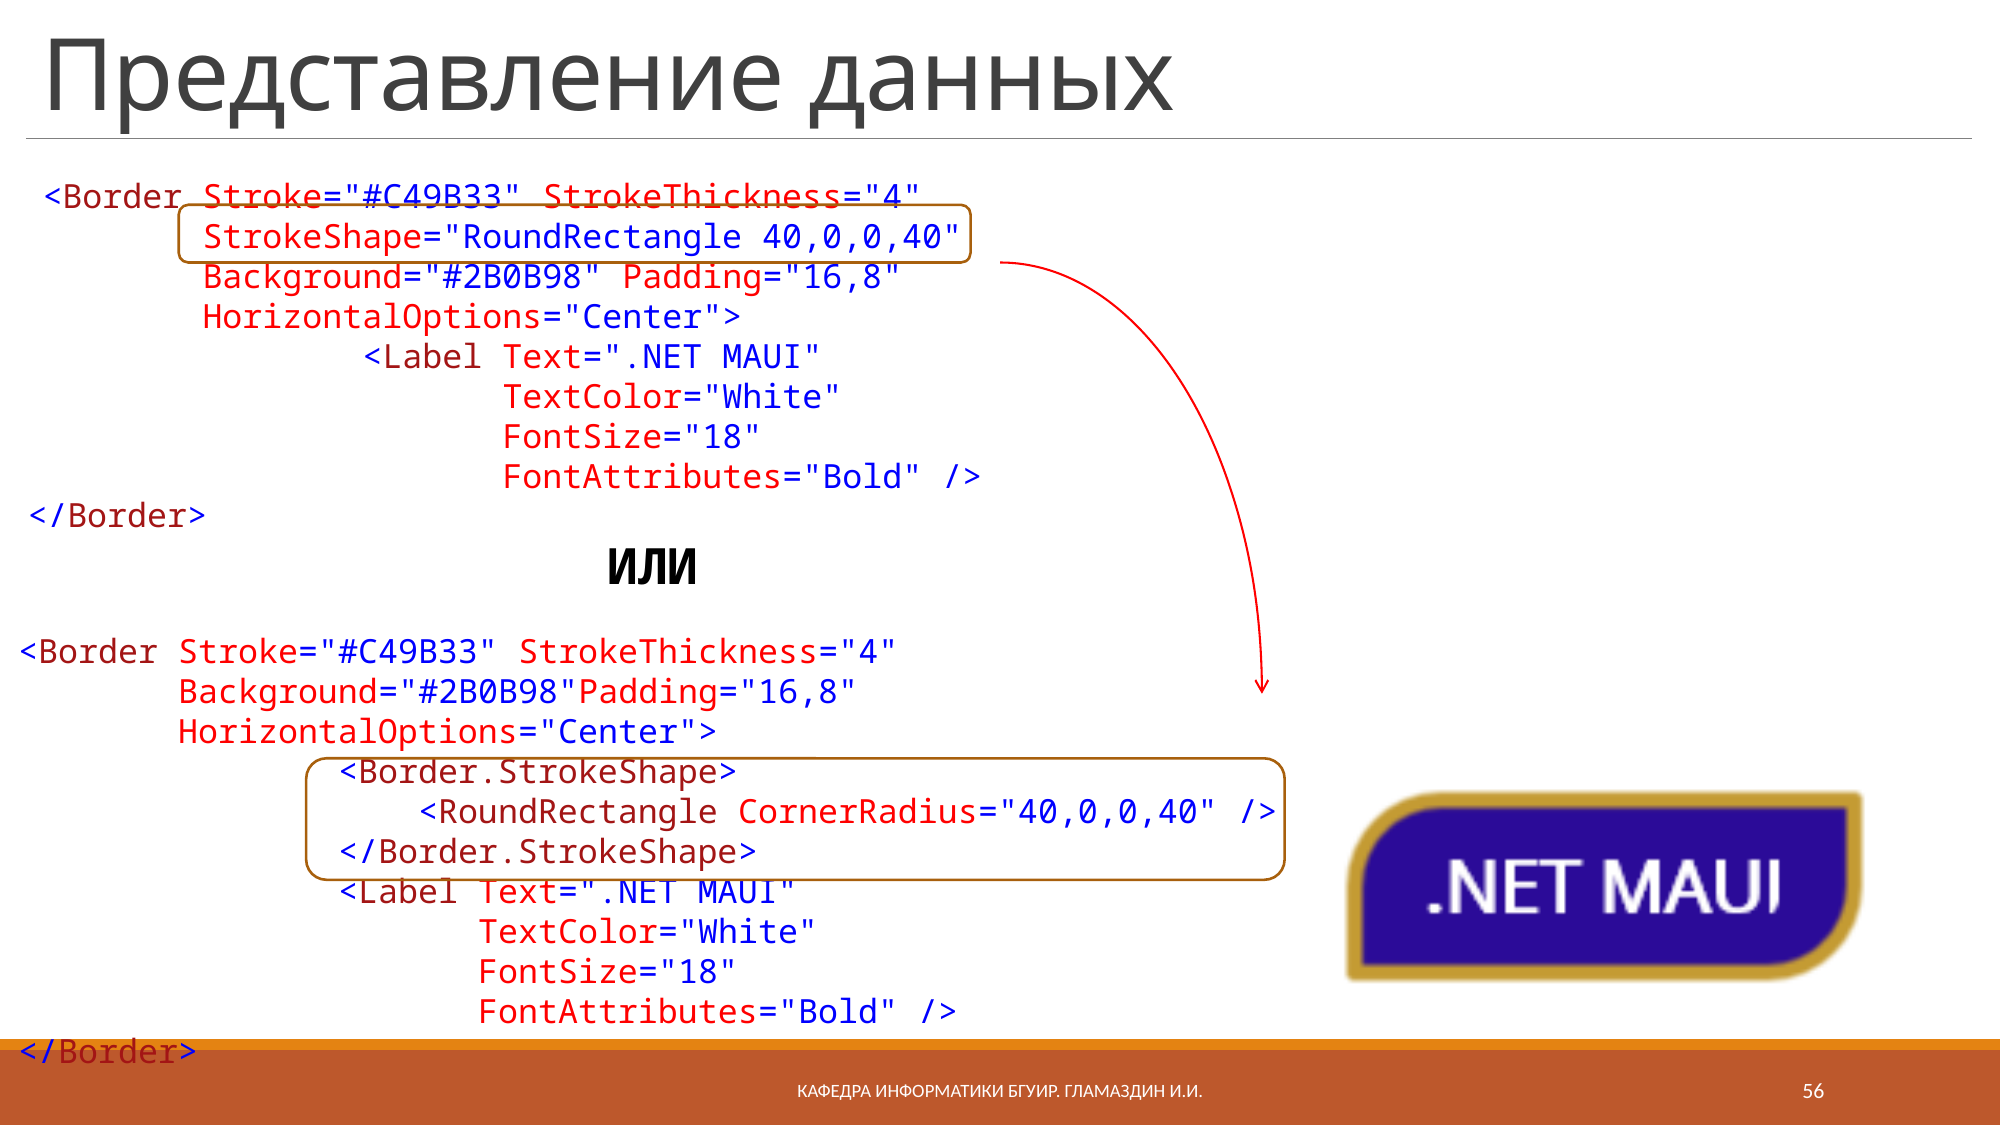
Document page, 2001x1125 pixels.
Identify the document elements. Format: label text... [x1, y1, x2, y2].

text_box [304, 756, 1236, 882]
footer Кафедра информатики бгуир. Гламаздин И.и. [604, 1059, 1396, 1120]
slide_number 56 [1624, 1059, 1840, 1120]
list <Border Stroke="#C49B33" StrokeThickness="4" StrokeShape="RoundRectangle 40,0,0,40" Background="#2B0B98" Padding="16,8" HorizontalOptions="Center"> <Label Text=".NET MAUI" TextColor="White" FontSize="18" FontAttributes="Bold" /> </Border> ИЛИ [27, 168, 1974, 719]
picture [1239, 722, 1973, 1035]
text_box <Border Stroke="#C49B33" StrokeThickness="4" Background="#2B0B98"Padding="16,8" HorizontalOptions="Center"> <Border.StrokeShape> <RoundRectangle CornerRadius="40,0,0,40" /> </Border.StrokeShape> <Label Text=".NET MAUI" TextColor="White" FontSize="18" FontAttributes="Bold" /> </Border> [3, 623, 1293, 1078]
title Представление данных [25, 14, 1972, 139]
text_box [1000, 261, 1270, 694]
text_box [177, 203, 972, 264]
